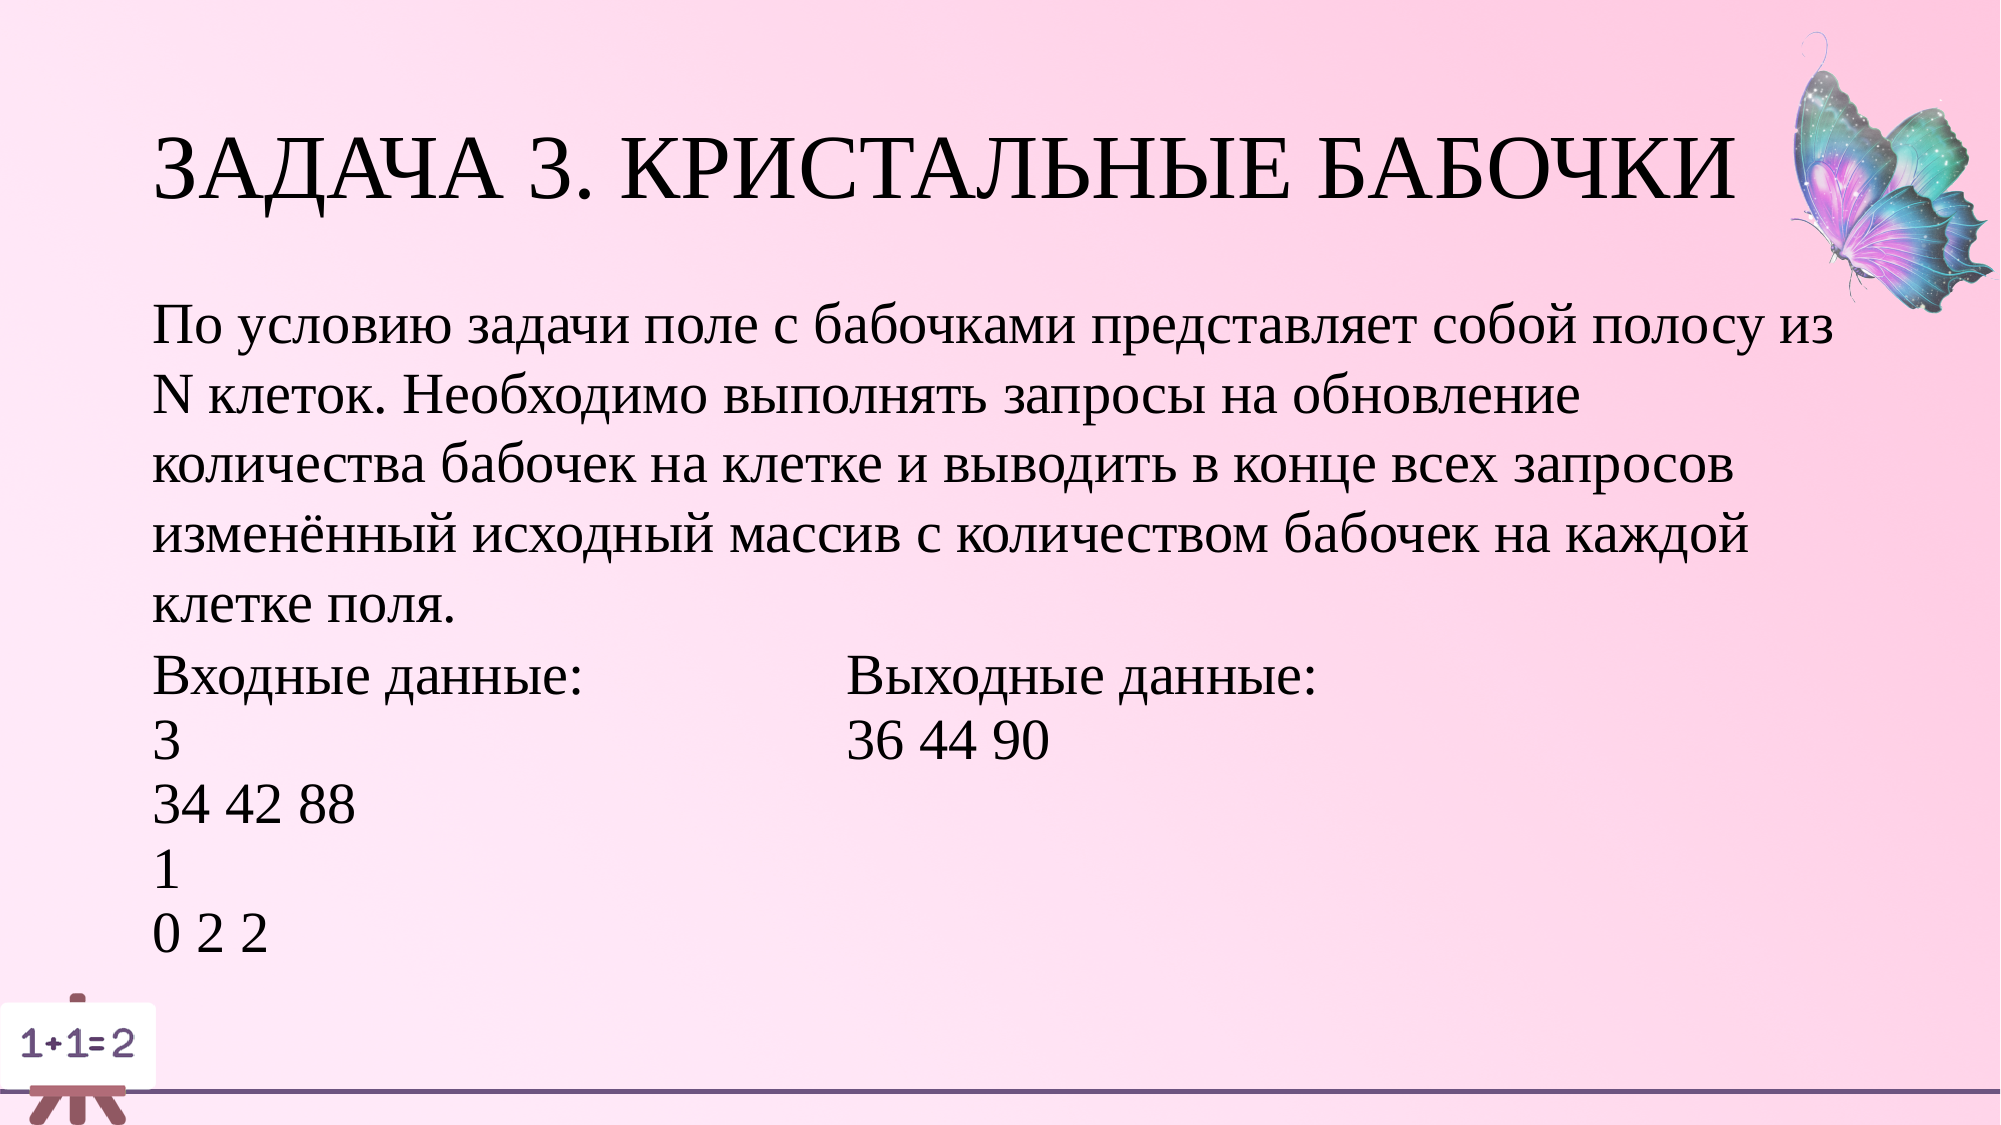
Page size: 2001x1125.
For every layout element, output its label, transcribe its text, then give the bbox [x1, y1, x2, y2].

table_header Выходные данные: 36 44 90 [832, 635, 1526, 1000]
title ЗАДАЧА 3. КРИСТАЛЬНЫЕ БАБОЧКИ [137, 59, 1782, 277]
table_header Входные данные: 3 34 42 88 1 0 2 2 [137, 635, 832, 1000]
text_box По условию задачи поле с бабочками представляет собой полосу из N клеток. Необходимо выполнять запросы на обновление количества бабочек на клетке и выводить в конце всех запросов изменённый исходный массив с количеством бабочек на каждой клетке поля. [137, 277, 1885, 642]
picture [0, 0, 2001, 1125]
